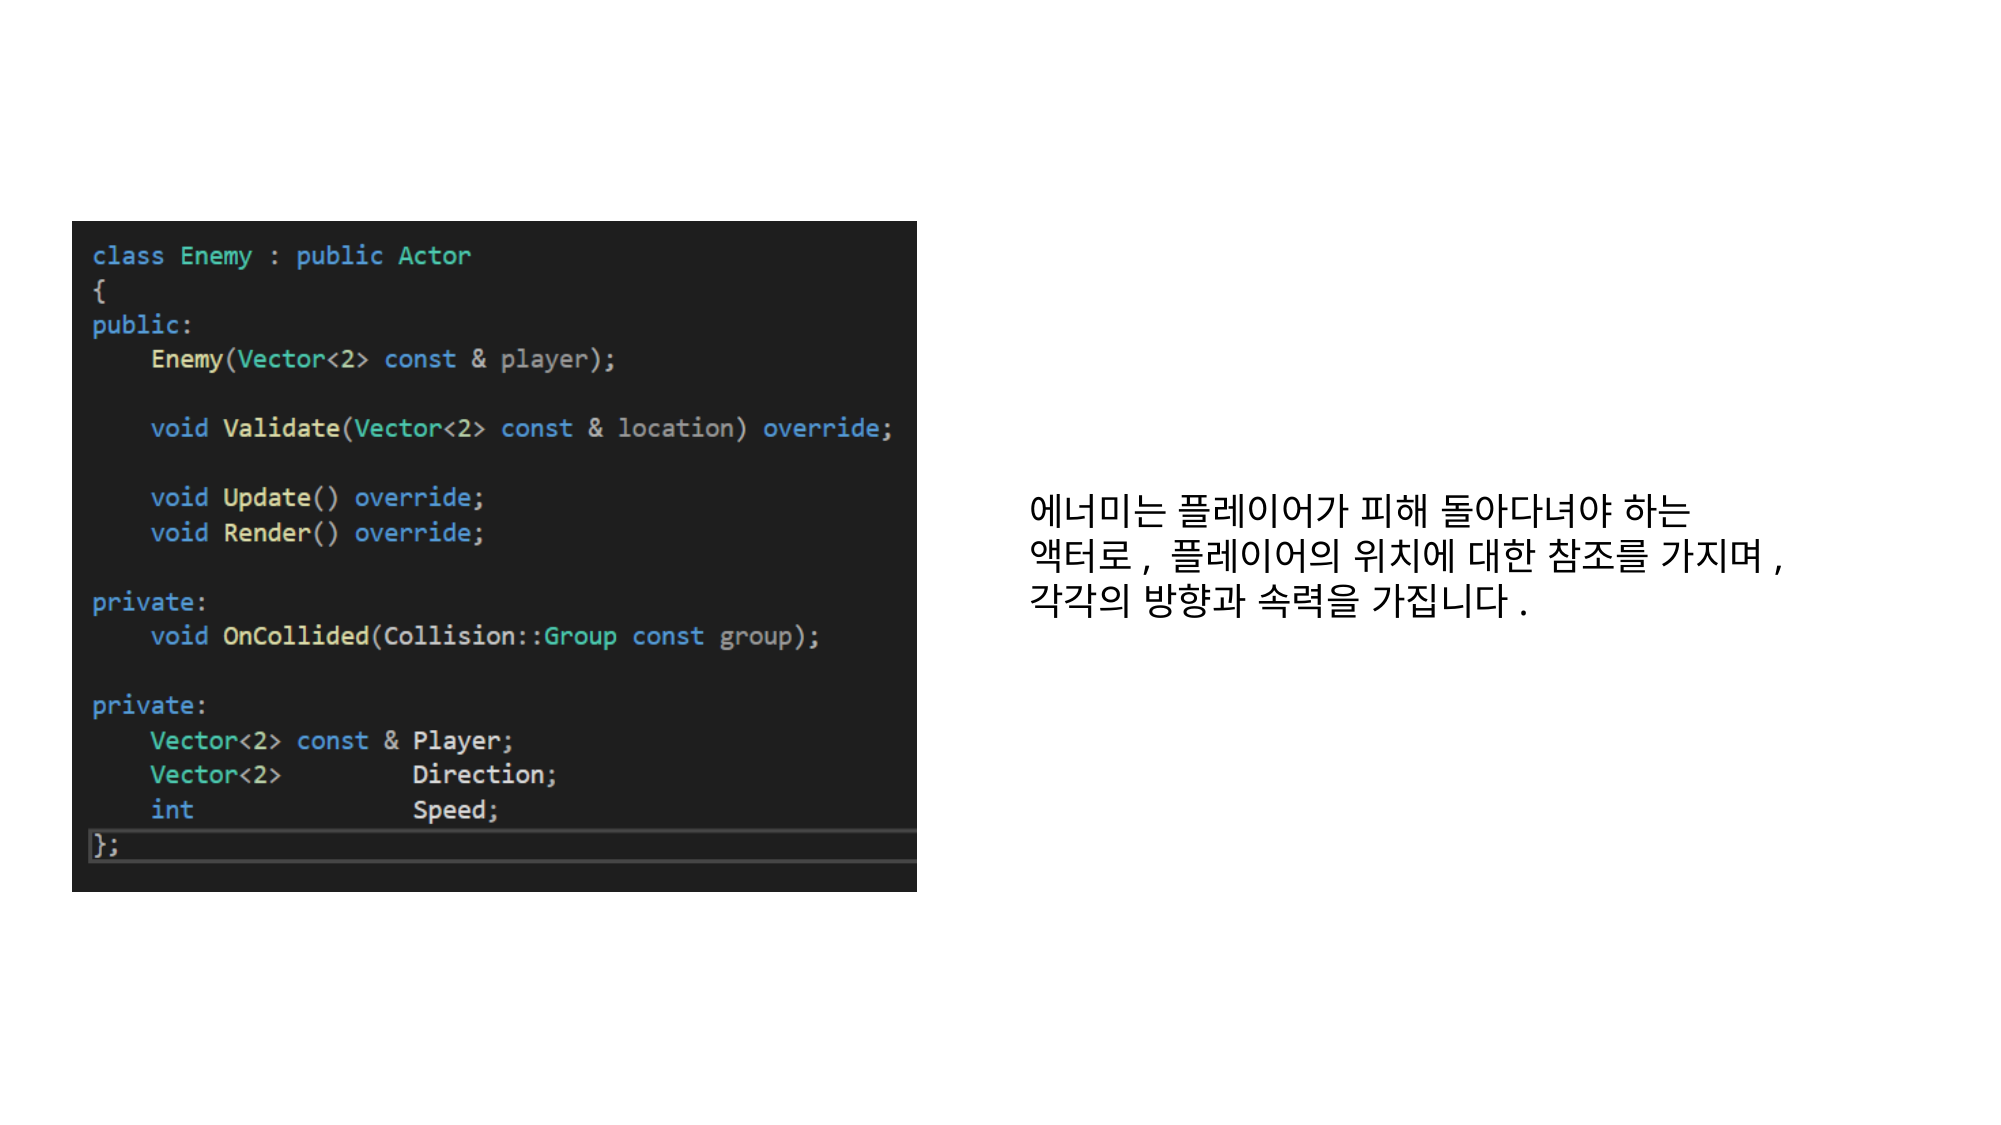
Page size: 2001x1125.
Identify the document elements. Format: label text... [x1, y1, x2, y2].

text_box 에너미는 플레이어가 피해 돌아다녀야 하는 액터로, 플레이어의 위치에 대한 참조를 가지며, 각각의 방향과 속력을 가집니다. [1014, 480, 1848, 631]
picture [72, 221, 917, 892]
